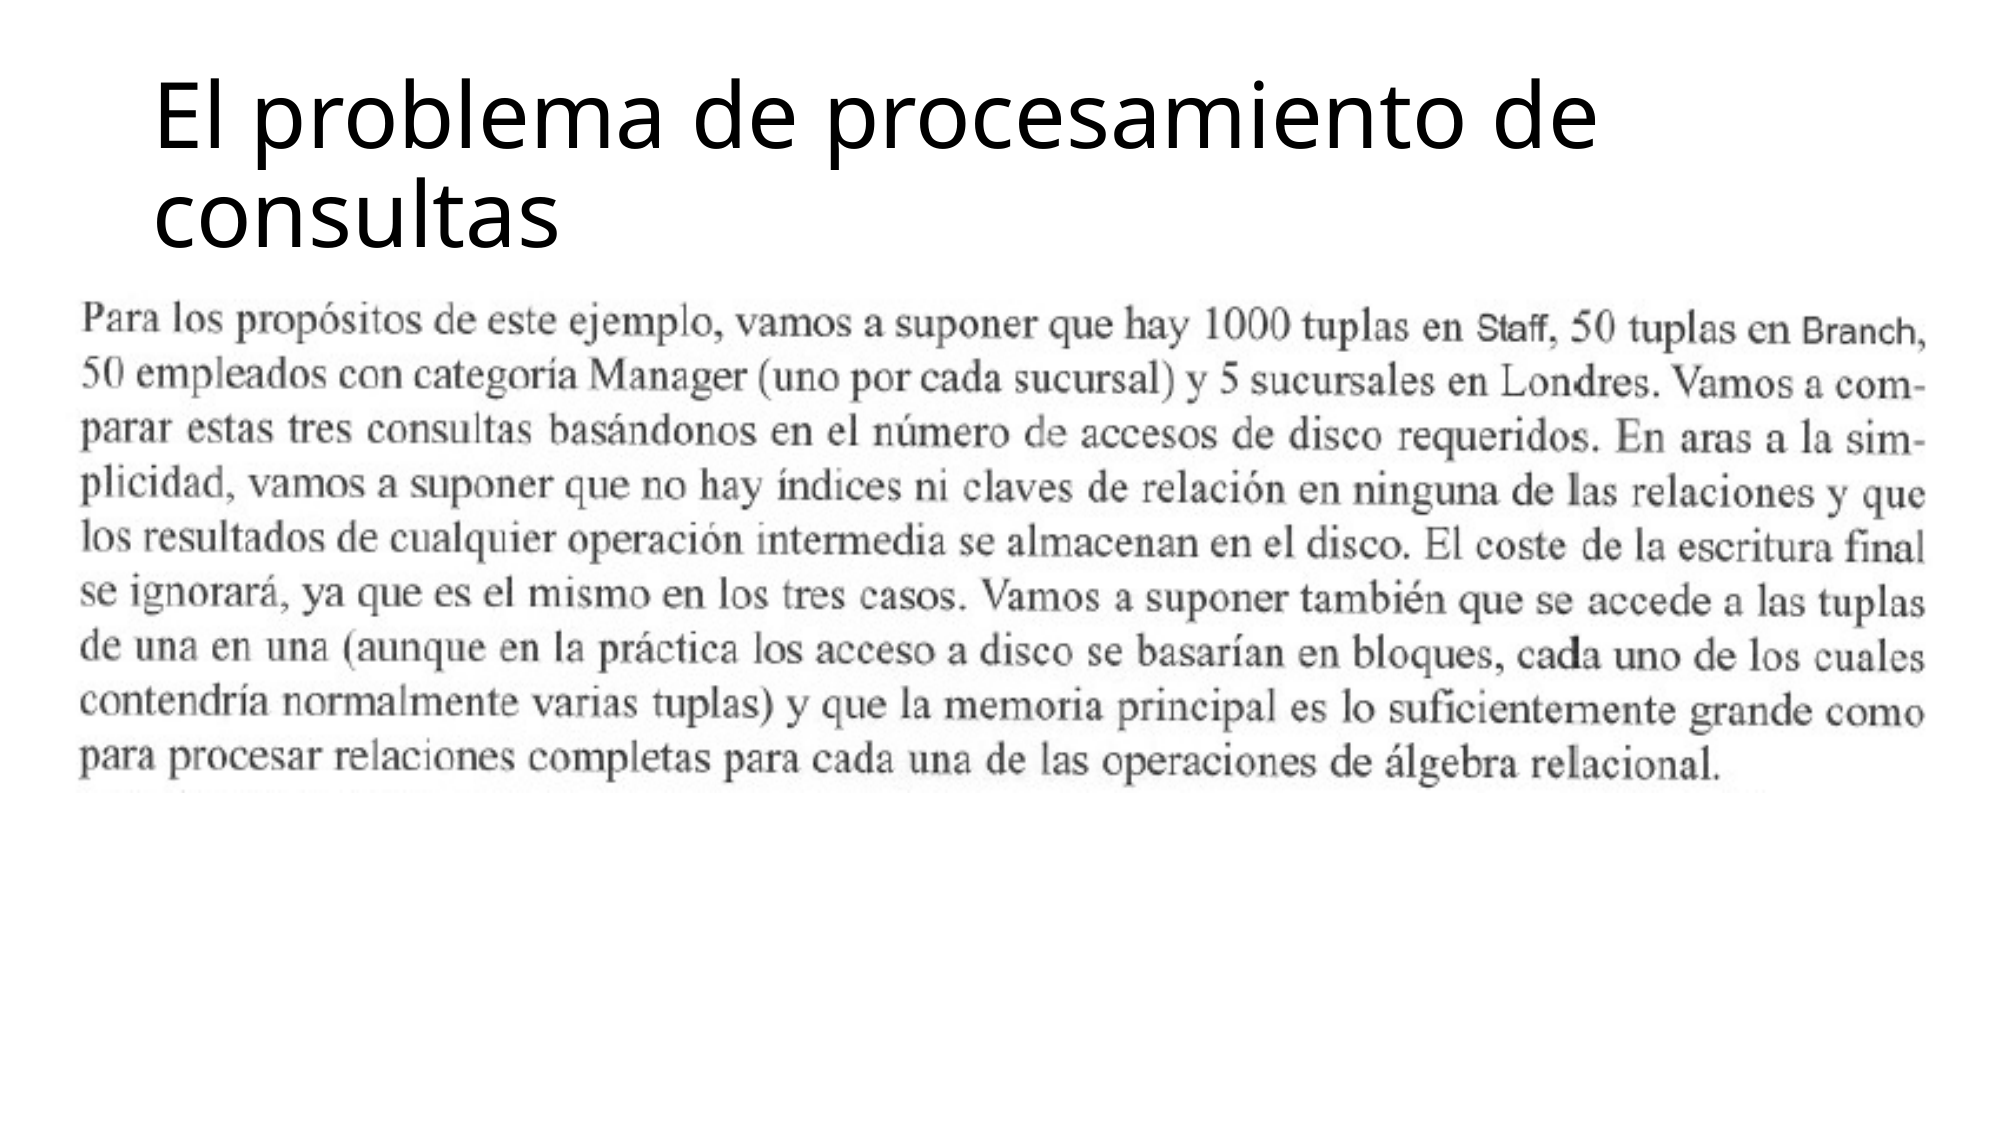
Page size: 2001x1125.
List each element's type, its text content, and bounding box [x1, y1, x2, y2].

picture [65, 290, 1935, 793]
title El problema de procesamiento de consultas [137, 59, 1863, 278]
